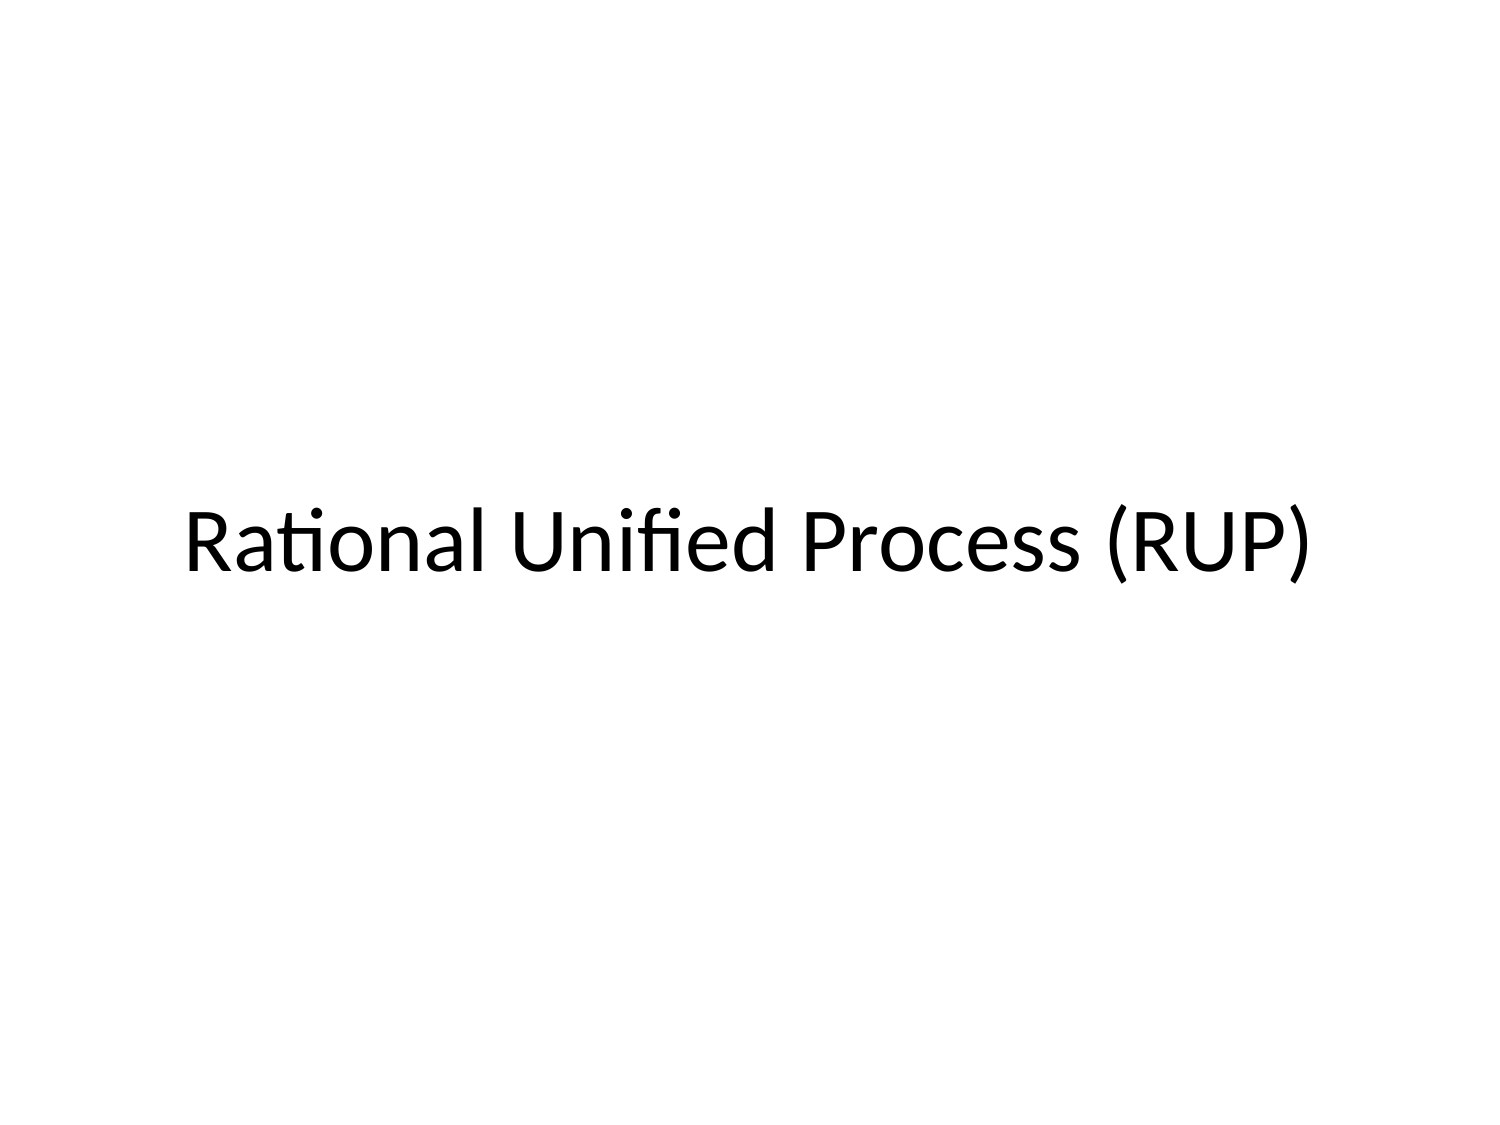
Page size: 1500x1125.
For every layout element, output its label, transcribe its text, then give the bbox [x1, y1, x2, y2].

title Rational Unified Process (RUP) [75, 441, 1425, 629]
